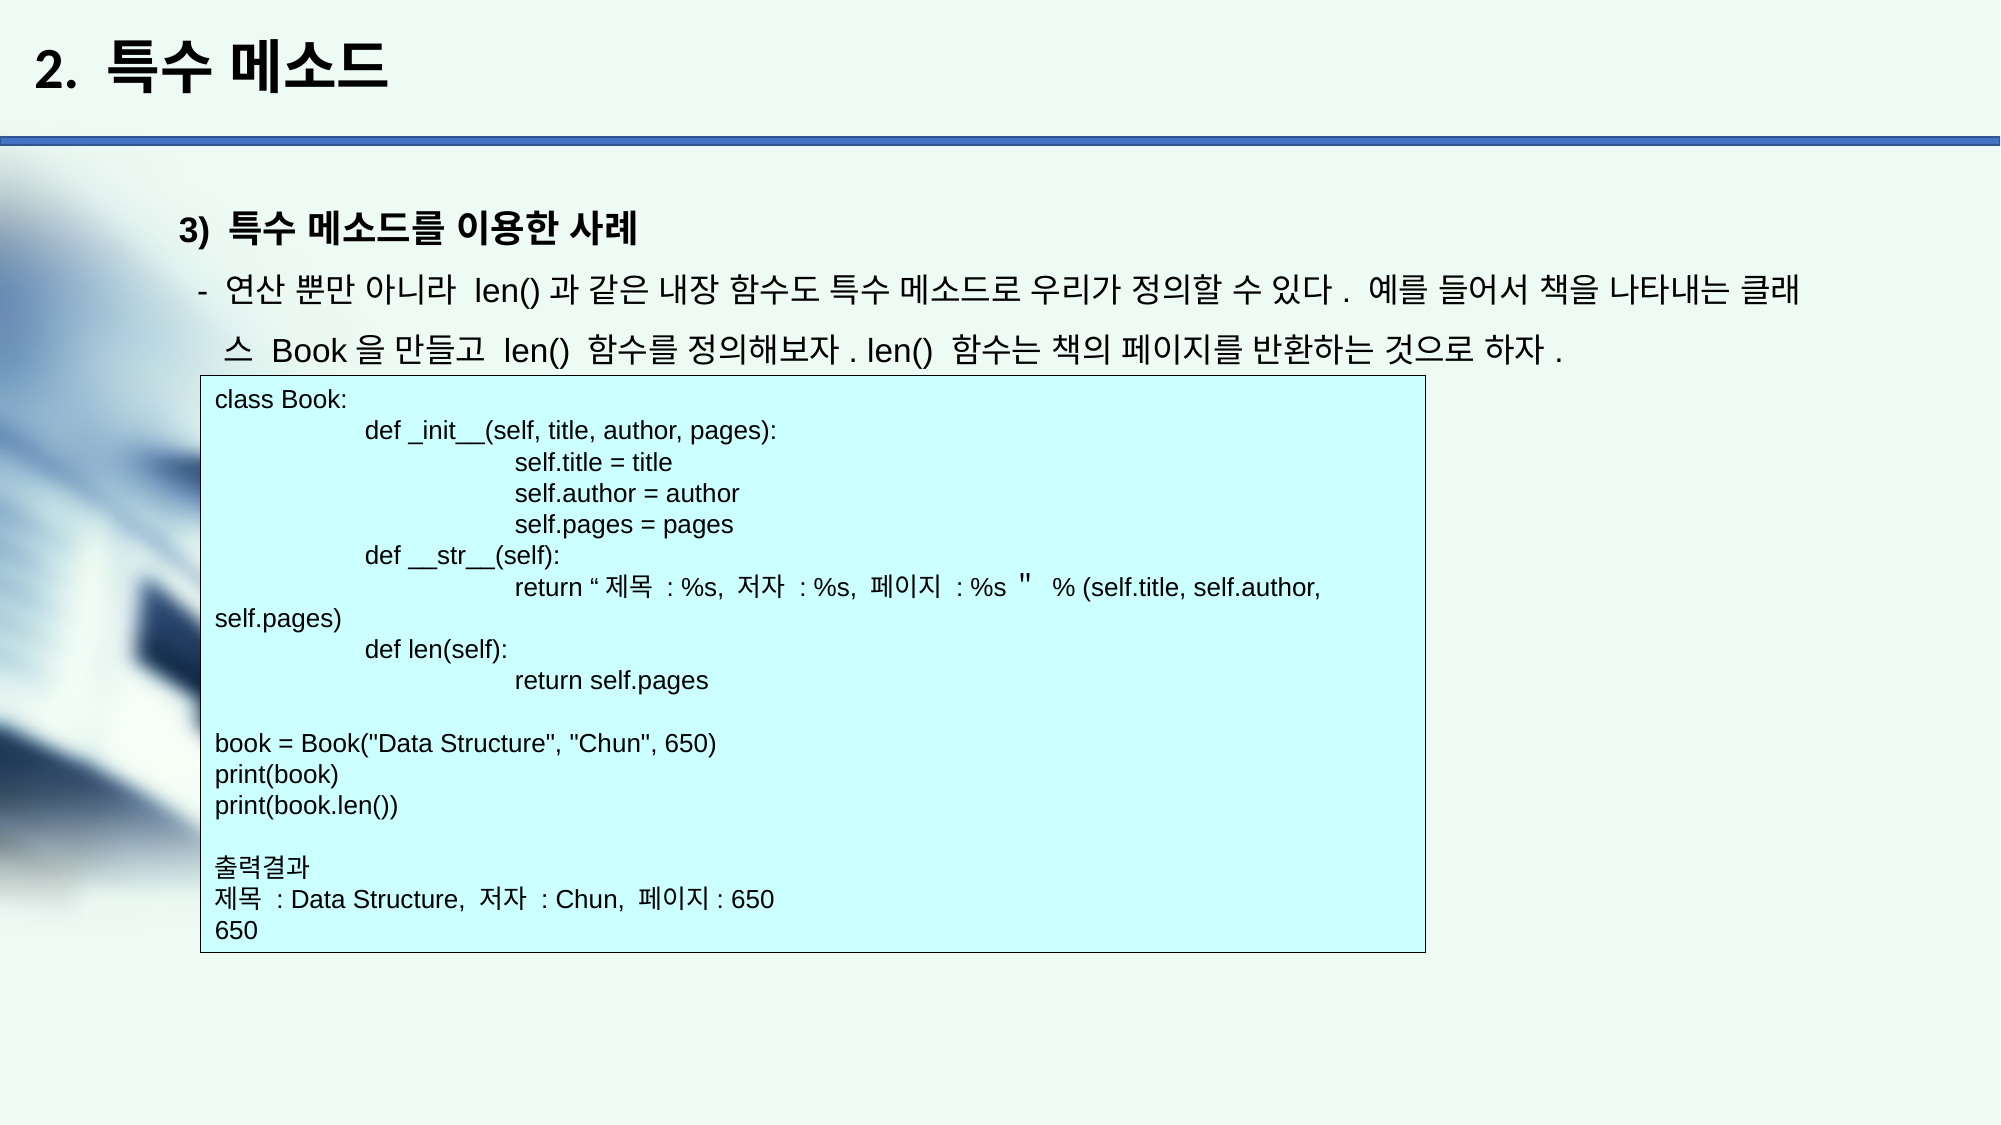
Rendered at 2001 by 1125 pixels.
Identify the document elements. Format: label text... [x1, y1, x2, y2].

picture [0, 0, 2000, 136]
picture [0, 146, 2000, 1125]
text_box class Book: def _init__(self, title, author, pages): self.title = title self.author = author self.pages = pages def __str__(self): return “제목 : %s, 저자 : %s, 페이지 : %s＂ % (self.title, self.author, self.pages) def len(self): return self.pages book = Book("Data Structure", "Chun", 650) print(book) print(book.len()) 출력결과 제목 : Data Structure, 저자 : Chun, 페이지: 650 650 [200, 375, 1426, 953]
text_box 3) 특수 메소드를 이용한 사례 - 연산 뿐만 아니라 len()과 같은 내장 함수도 특수 메소드로 우리가 정의할 수 있다. 예를 들어서 책을 나타내는 클래 스 Book을 만들고 len() 함수를 정의해보자. len() 함수는 책의 페이지를 반환하는 것으로 하자. [163, 174, 1957, 796]
title 2. 특수 메소드 [19, 14, 1745, 126]
